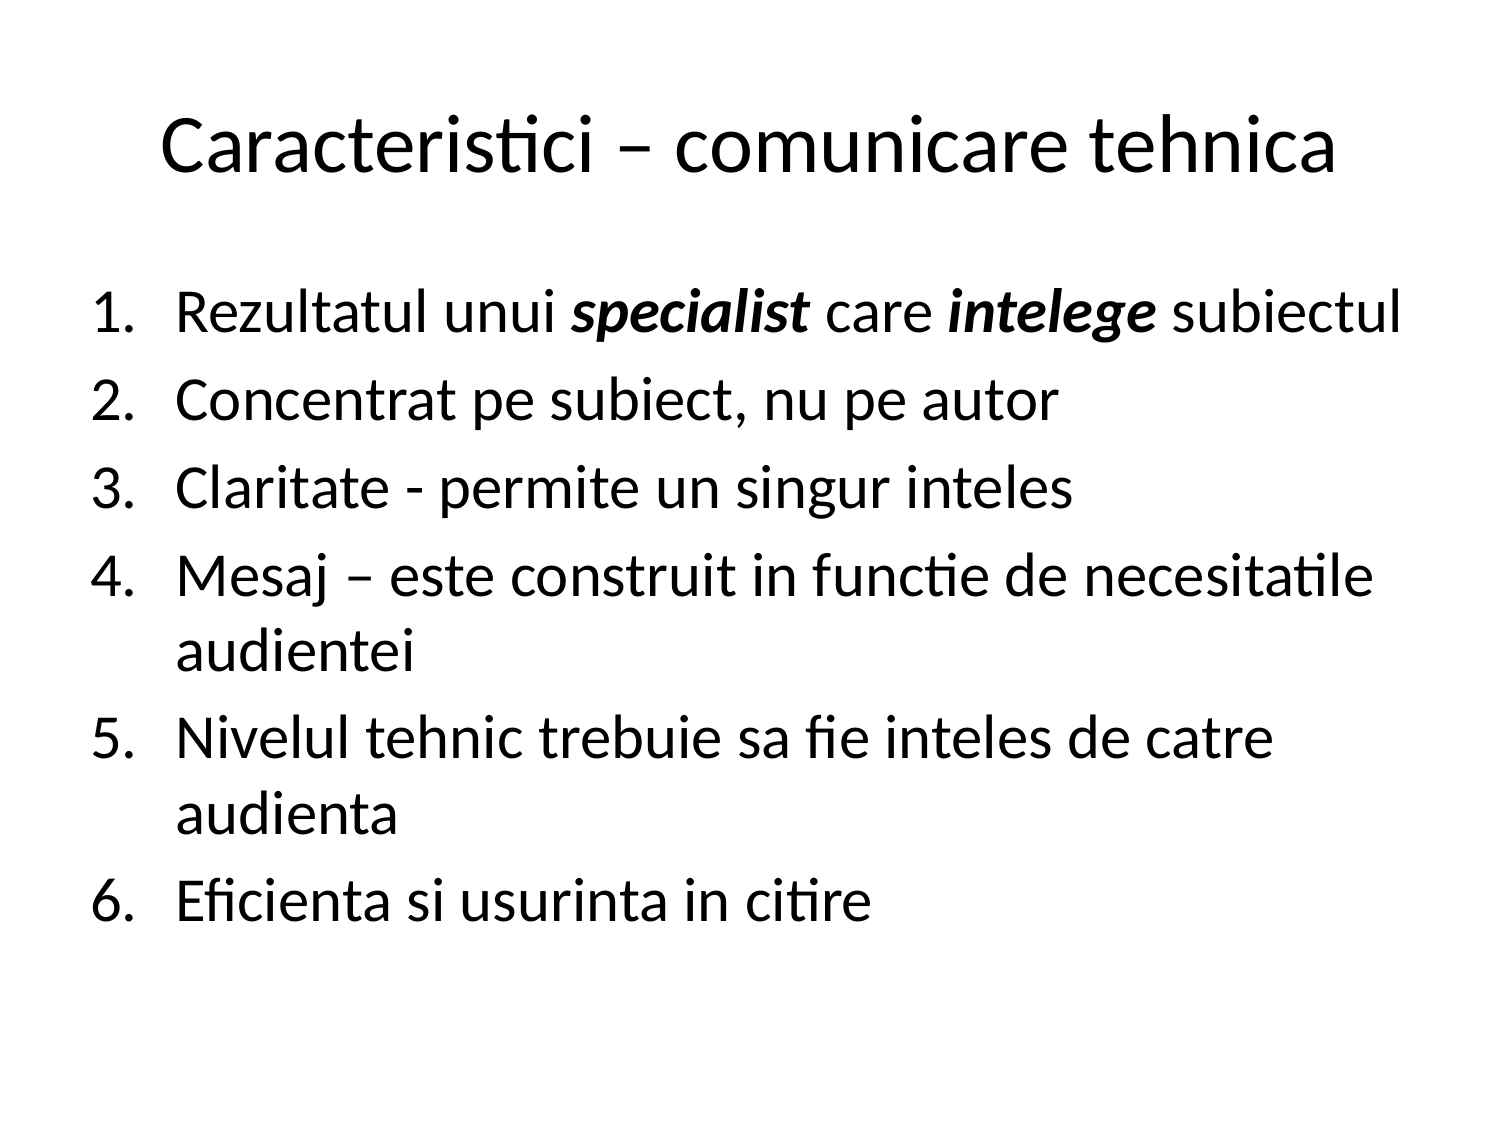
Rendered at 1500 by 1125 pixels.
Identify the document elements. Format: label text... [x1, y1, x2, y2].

title Caracteristici – comunicare tehnica [75, 45, 1425, 233]
list Rezultatul unui specialist care intelege subiectul Concentrat pe subiect, nu pe autor Claritate - permite un singur inteles Mesaj – este construit in functie de necesitatile audientei Nivelul tehnic trebuie sa fie inteles de catre audienta Eficienta si usurinta in citire [75, 262, 1425, 1005]
